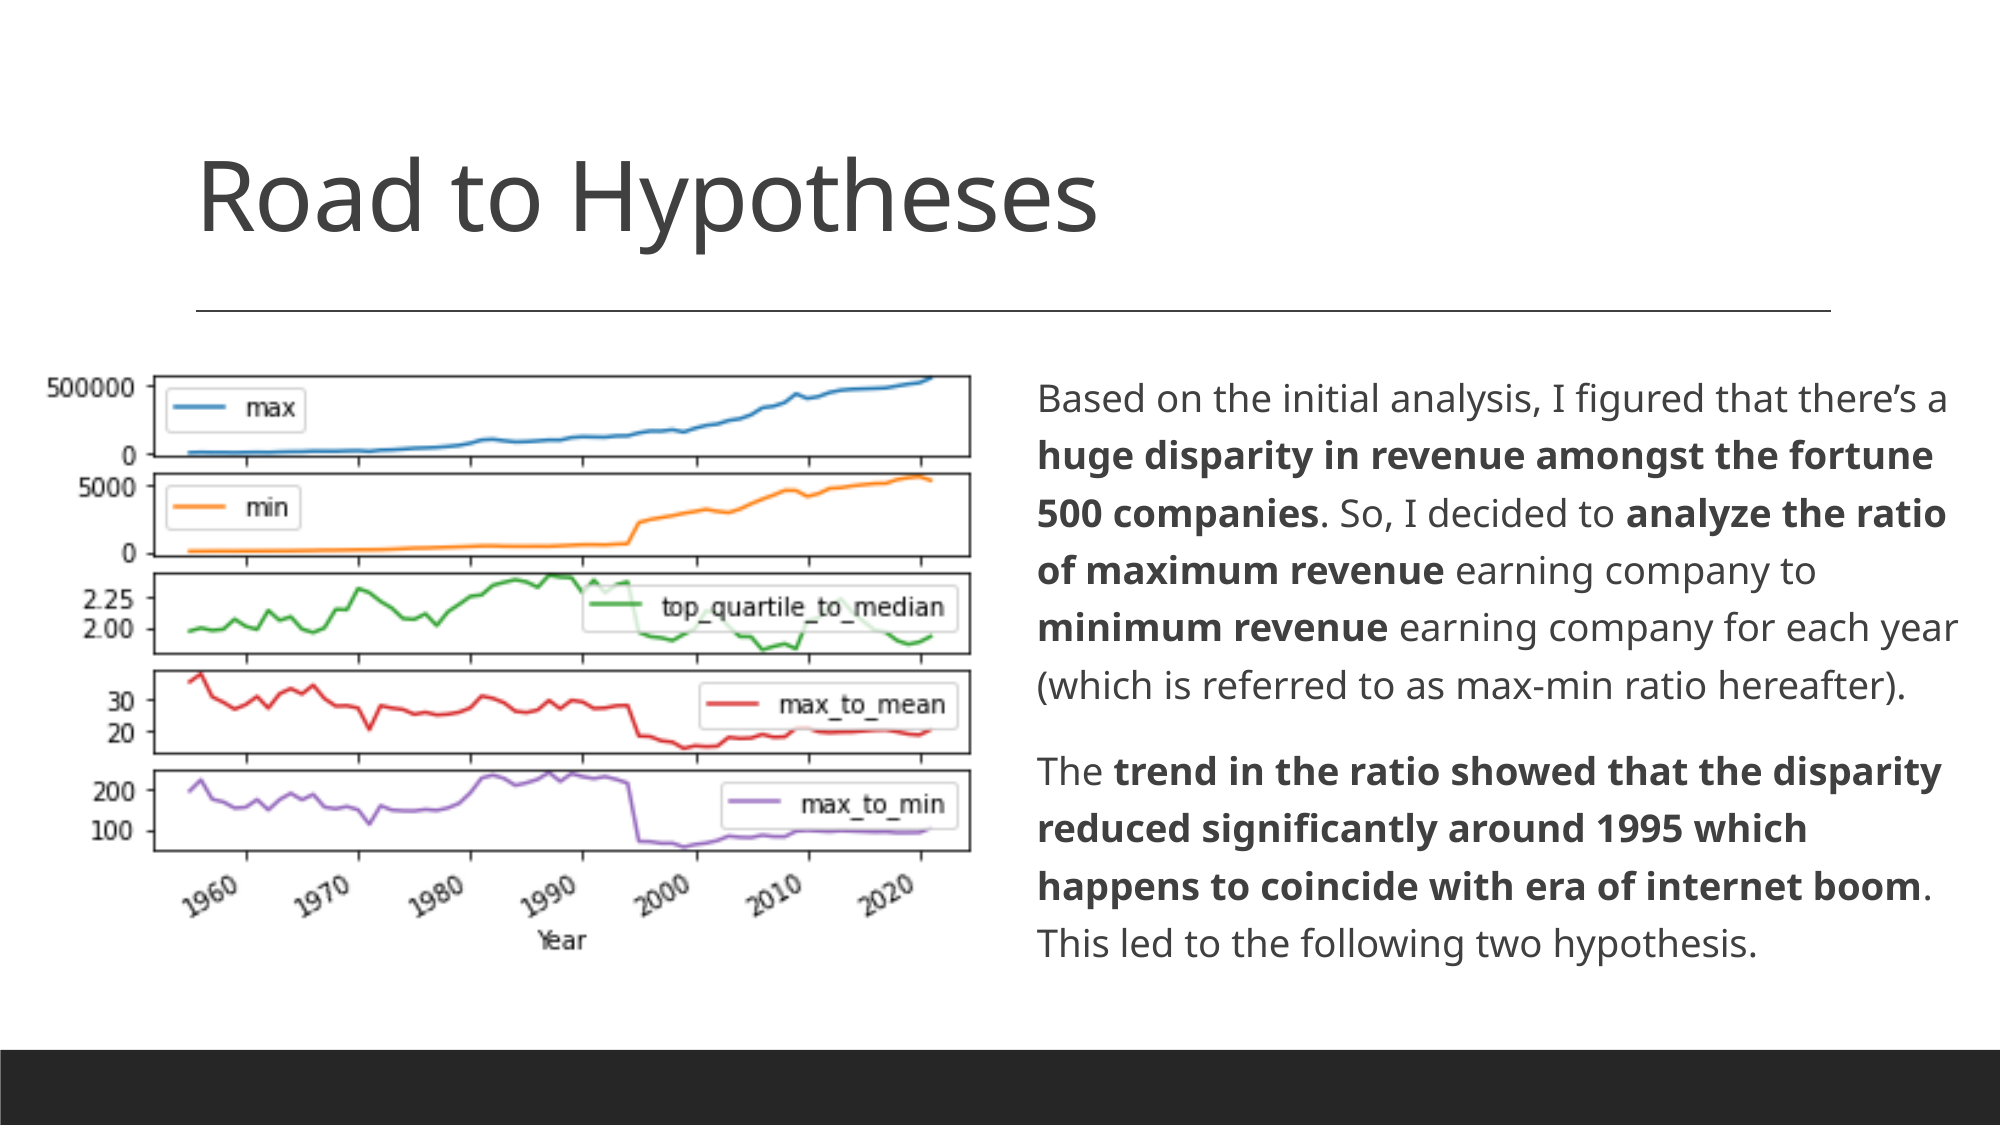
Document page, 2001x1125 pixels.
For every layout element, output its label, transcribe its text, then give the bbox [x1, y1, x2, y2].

picture [41, 361, 1001, 972]
list Based on the initial analysis, I figured that there’s a huge disparity in revenue amongst the fortune 500 companies. So, I decided to analyze the ratio of maximum revenue earning company to minimum revenue earning company for each year (which is referred to as max-min ratio hereafter). The trend in the ratio showed that the disparity reduced significantly around 1995 which happens to coincide with era of internet boom. This led to the following two hypothesis. [1022, 358, 1980, 1026]
title Road to Hypotheses [180, 25, 1830, 264]
